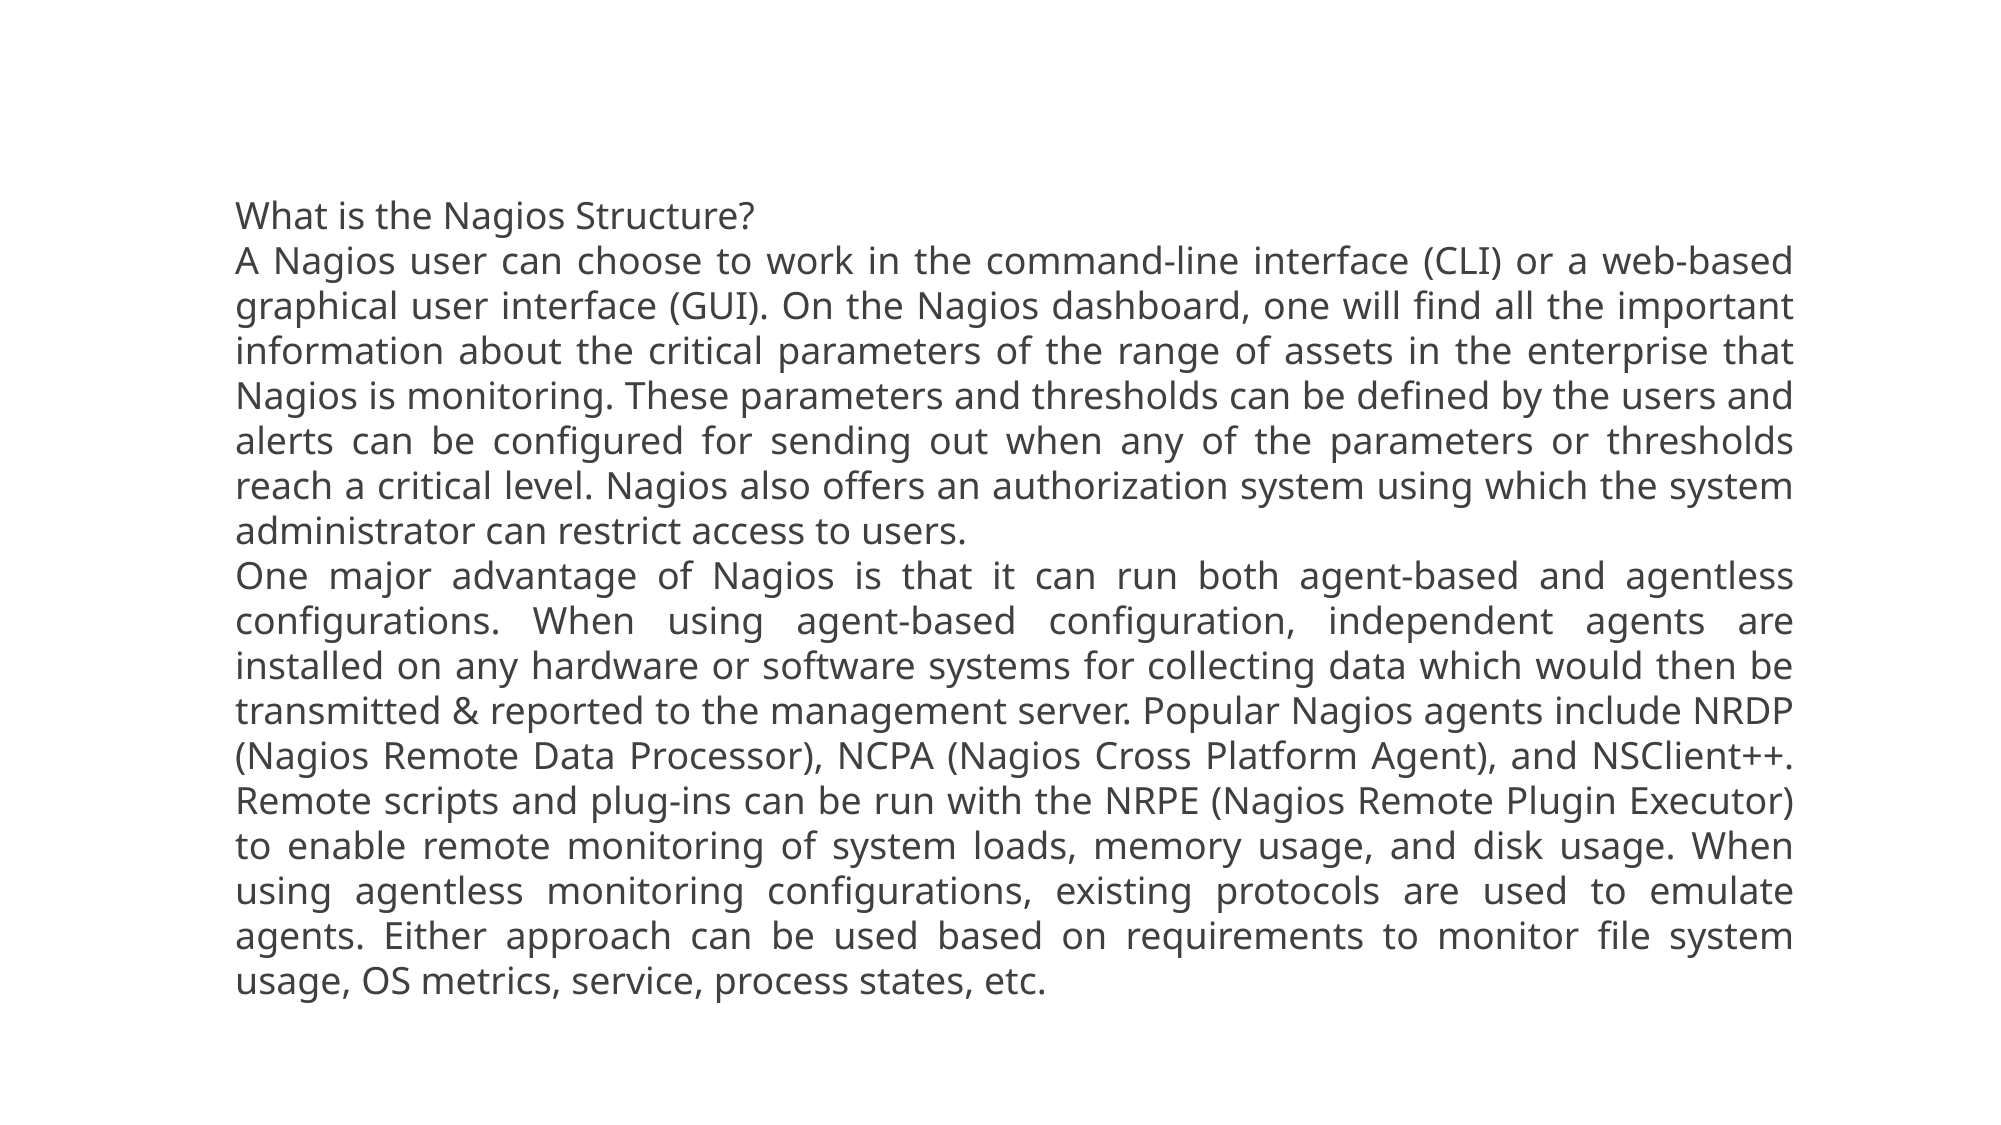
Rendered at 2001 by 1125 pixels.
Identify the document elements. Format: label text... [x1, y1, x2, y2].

text_box What is the Nagios Structure? A Nagios user can choose to work in the command-line interface (CLI) or a web-based graphical user interface (GUI). On the Nagios dashboard, one will find all the important information about the critical parameters of the range of assets in the enterprise that Nagios is monitoring. These parameters and thresholds can be defined by the users and alerts can be configured for sending out when any of the parameters or thresholds reach a critical level. Nagios also offers an authorization system using which the system administrator can restrict access to users. One major advantage of Nagios is that it can run both agent-based and agentless configurations. When using agent-based configuration, independent agents are installed on any hardware or software systems for collecting data which would then be transmitted & reported to the management server. Popular Nagios agents include NRDP (Nagios Remote Data Processor), NCPA (Nagios Cross Platform Agent), and NSClient++. Remote scripts and plug-ins can be run with the NRPE (Nagios Remote Plugin Executor) to enable remote monitoring of system loads, memory usage, and disk usage. When using agentless monitoring configurations, existing protocols are used to emulate agents. Either approach can be used based on requirements to monitor file system usage, OS metrics, service, process states, etc. [220, 184, 1811, 1010]
